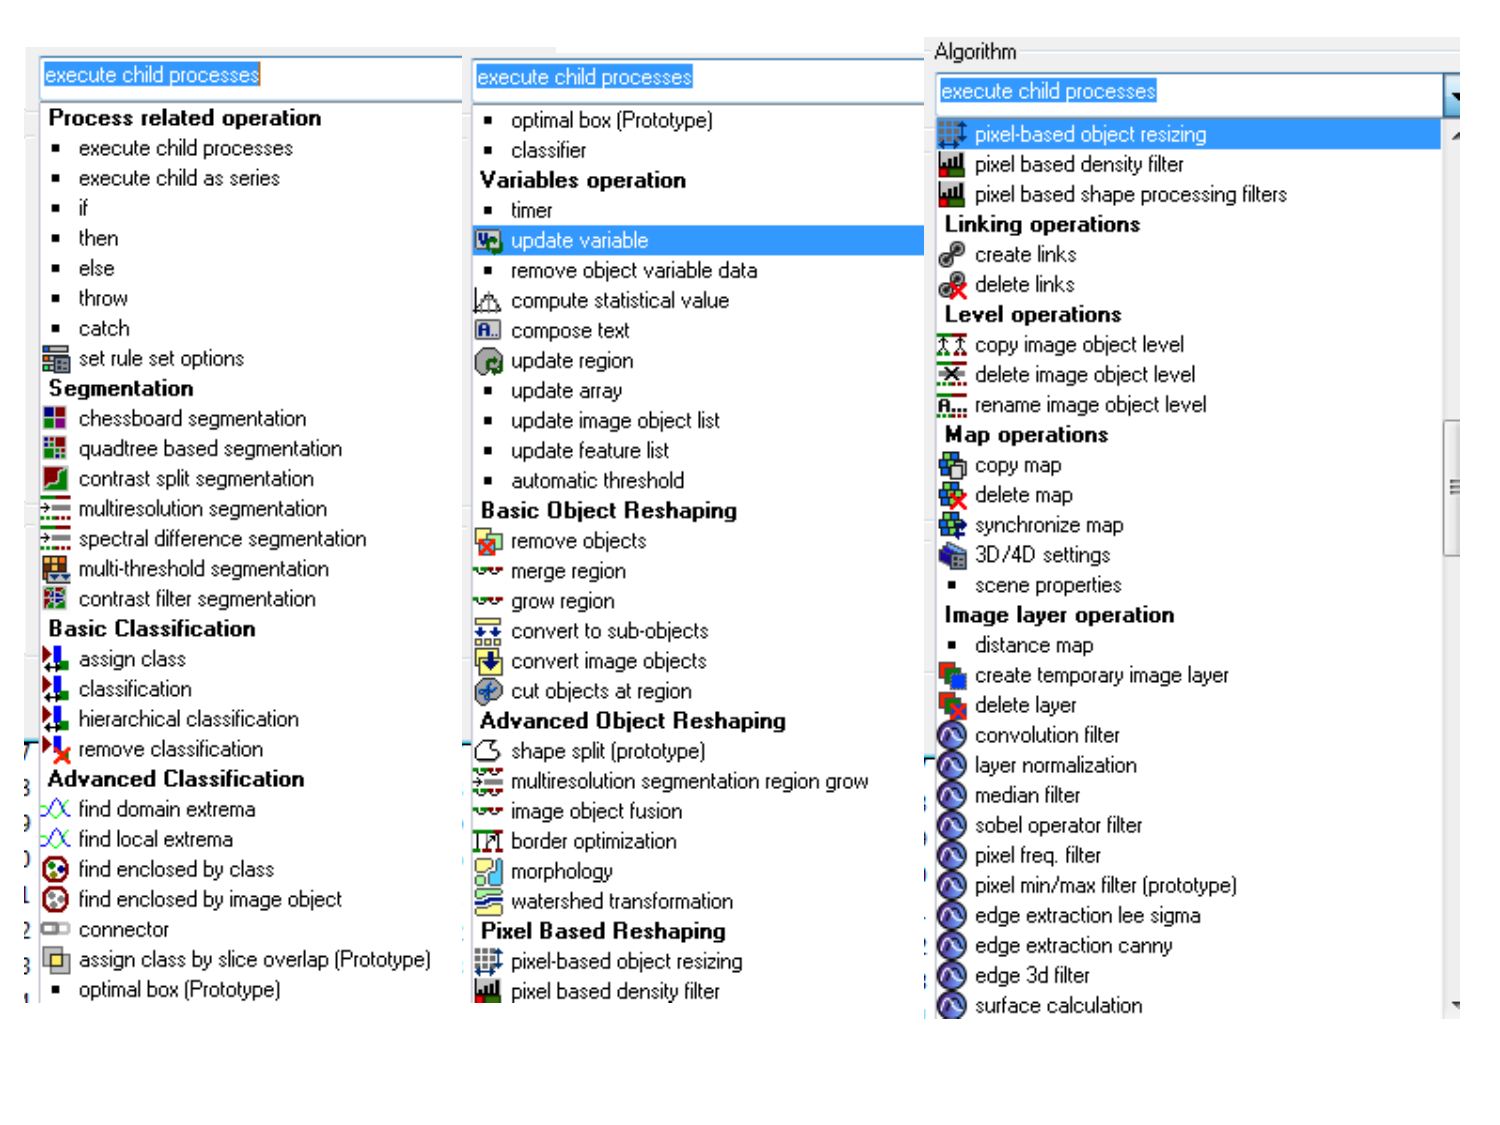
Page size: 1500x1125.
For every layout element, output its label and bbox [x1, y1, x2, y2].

picture [24, 37, 1460, 1019]
